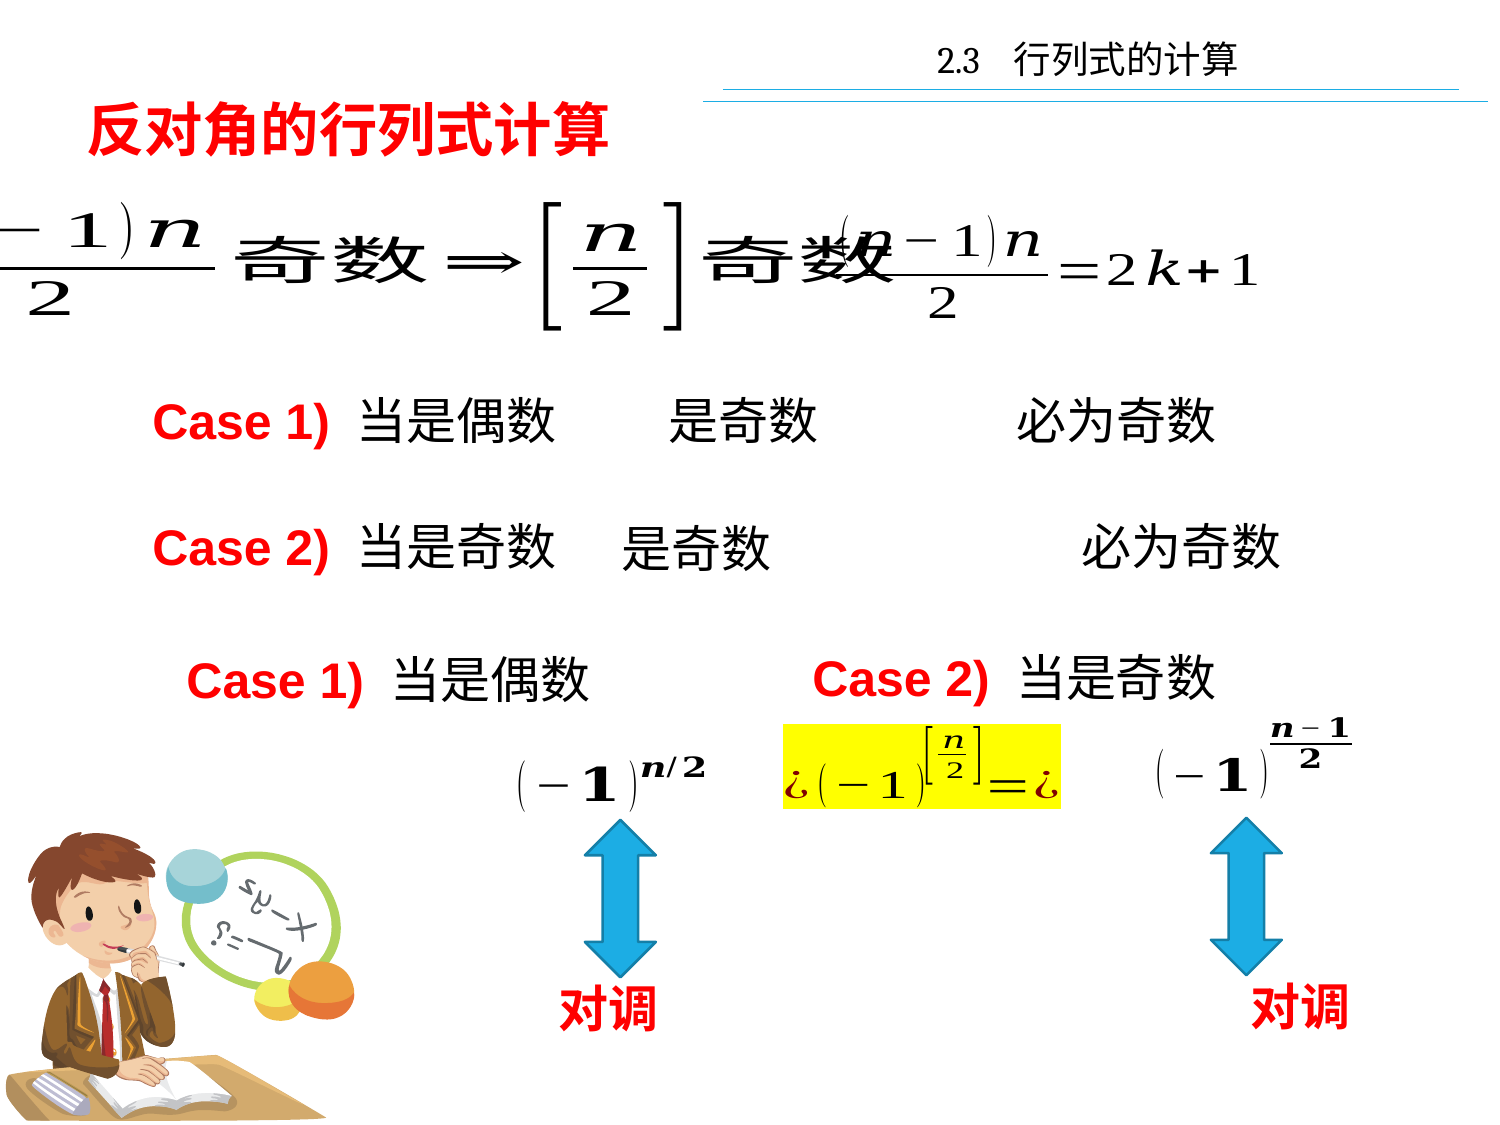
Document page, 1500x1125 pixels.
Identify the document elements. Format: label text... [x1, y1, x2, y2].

text_box 2.3 行列式的计算 [749, 28, 1426, 84]
picture [5, 831, 355, 1122]
text_box 反对角的行列式计算 [70, 85, 627, 171]
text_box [702, 89, 1489, 102]
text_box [179, 638, 1487, 1038]
